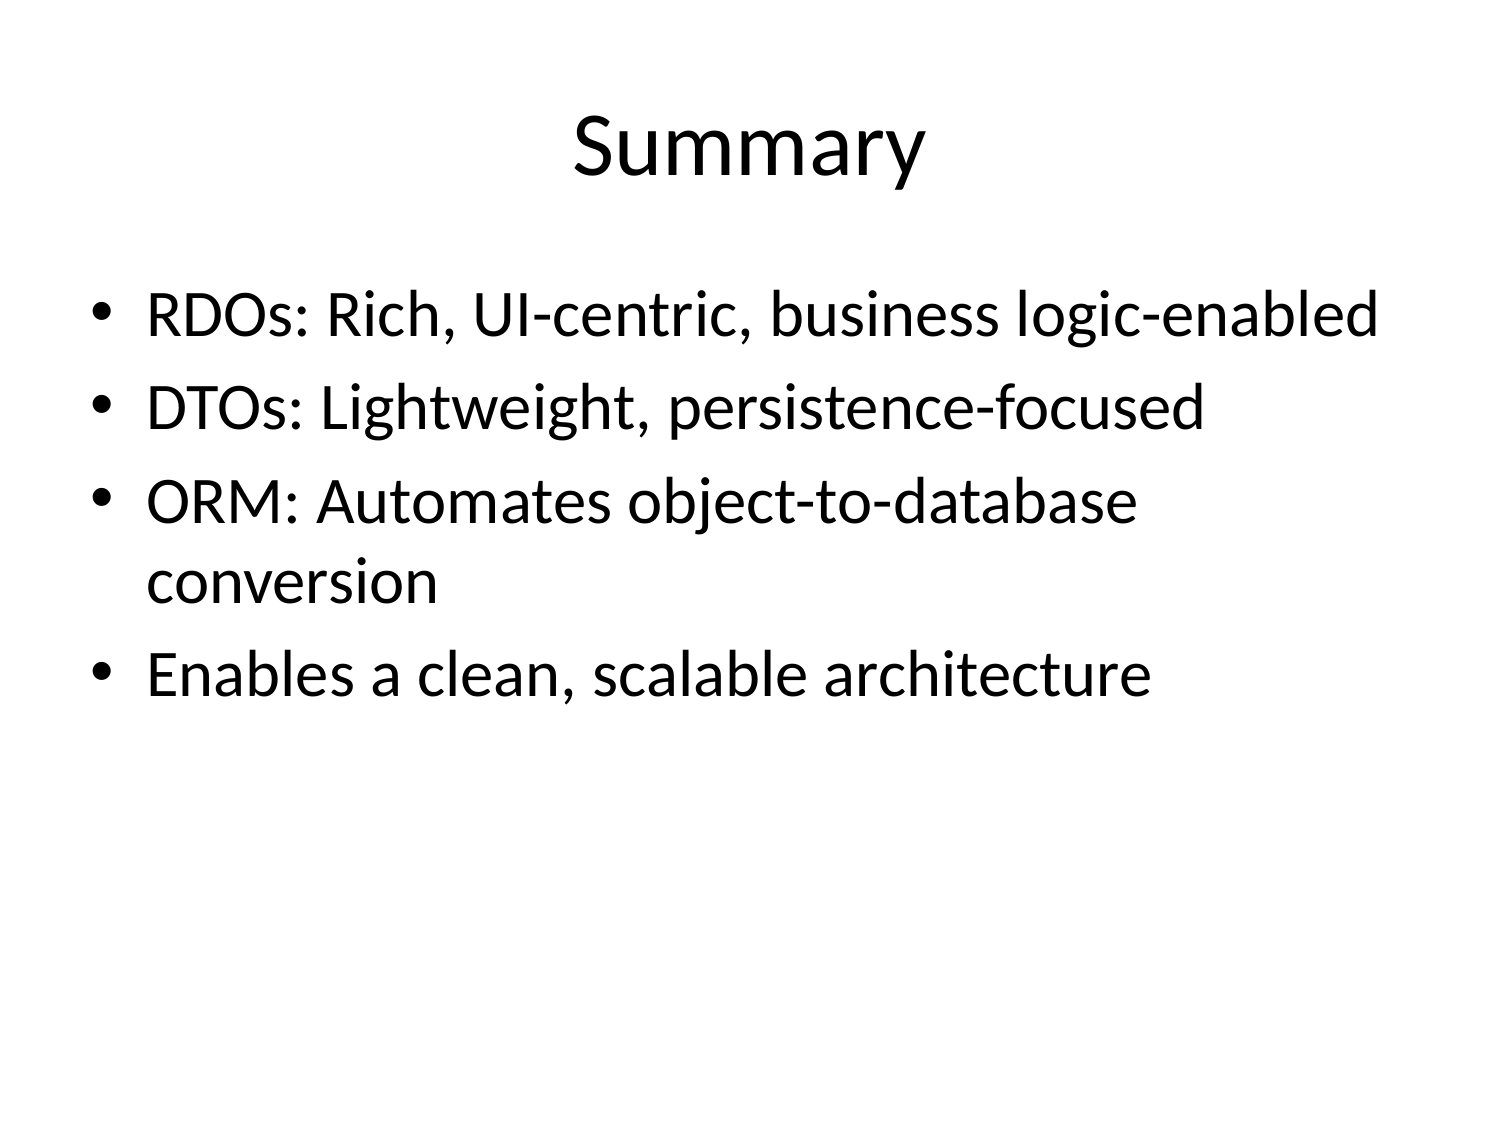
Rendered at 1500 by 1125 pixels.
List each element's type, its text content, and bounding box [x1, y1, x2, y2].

title Summary [75, 45, 1425, 233]
list RDOs: Rich, UI-centric, business logic-enabled DTOs: Lightweight, persistence-focused ORM: Automates object-to-database conversion Enables a clean, scalable architecture [75, 262, 1425, 1005]
